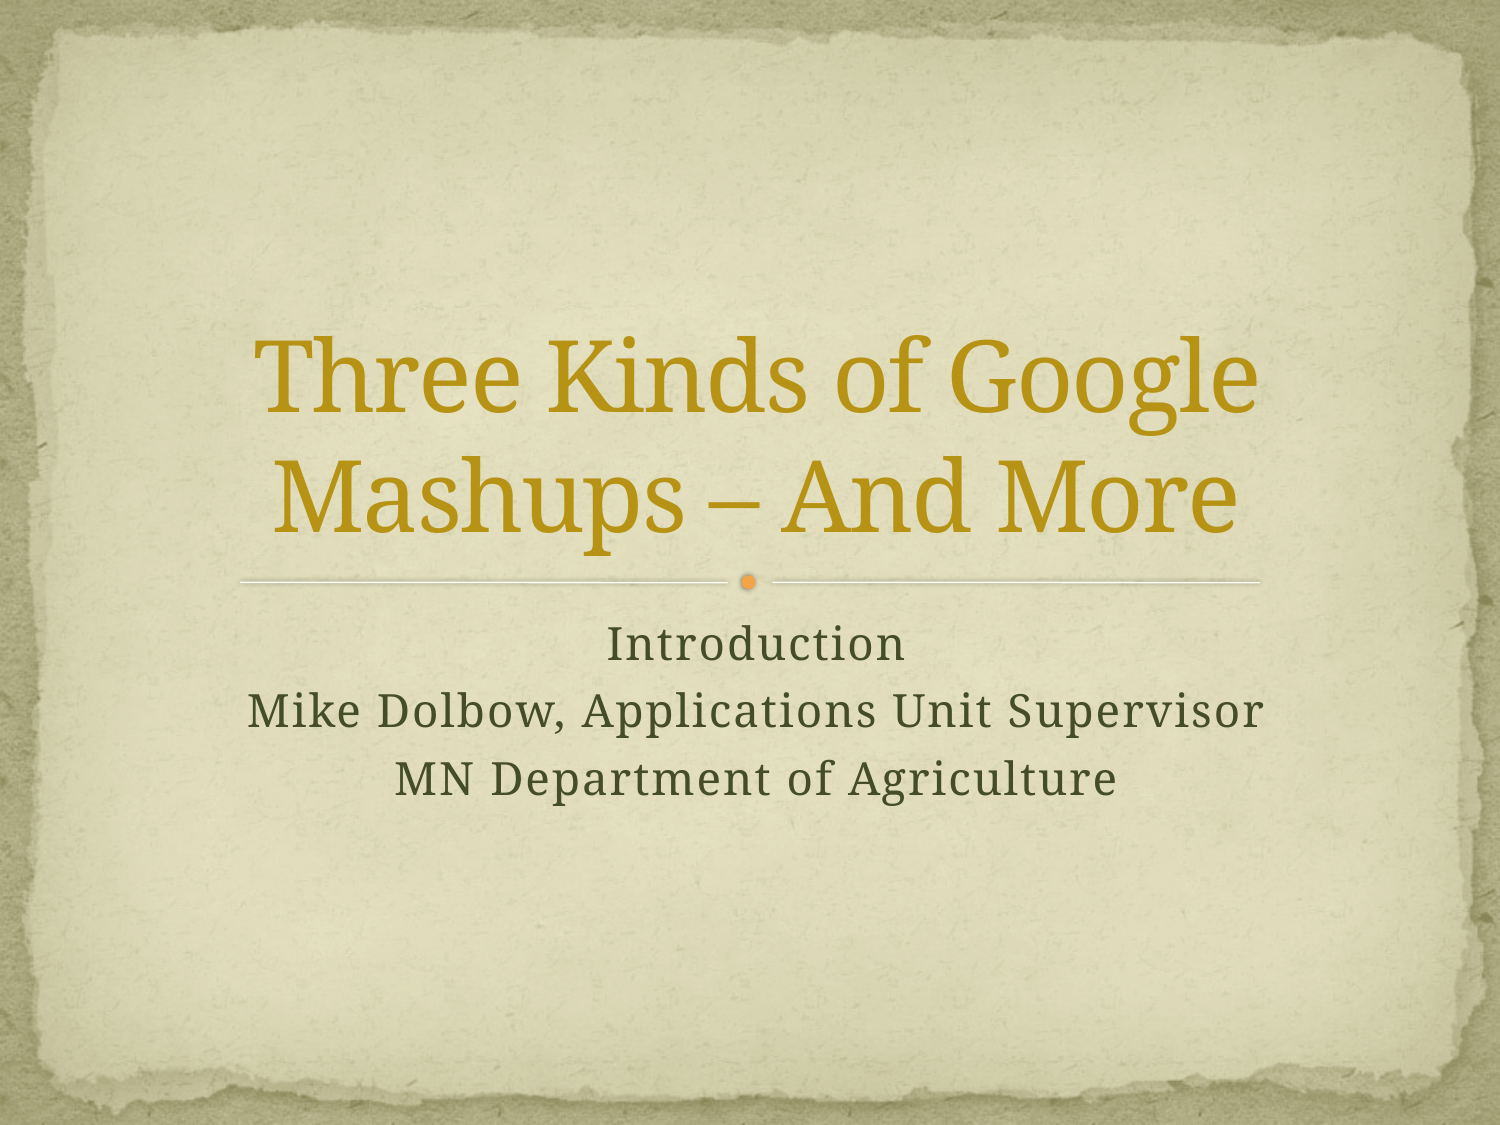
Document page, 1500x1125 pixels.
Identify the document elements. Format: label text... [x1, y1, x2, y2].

title Three Kinds of Google Mashups – And More [74, 235, 1438, 561]
subtitle Introduction Mike Dolbow, Applications Unit Supervisor MN Department of Agriculture [75, 606, 1438, 838]
